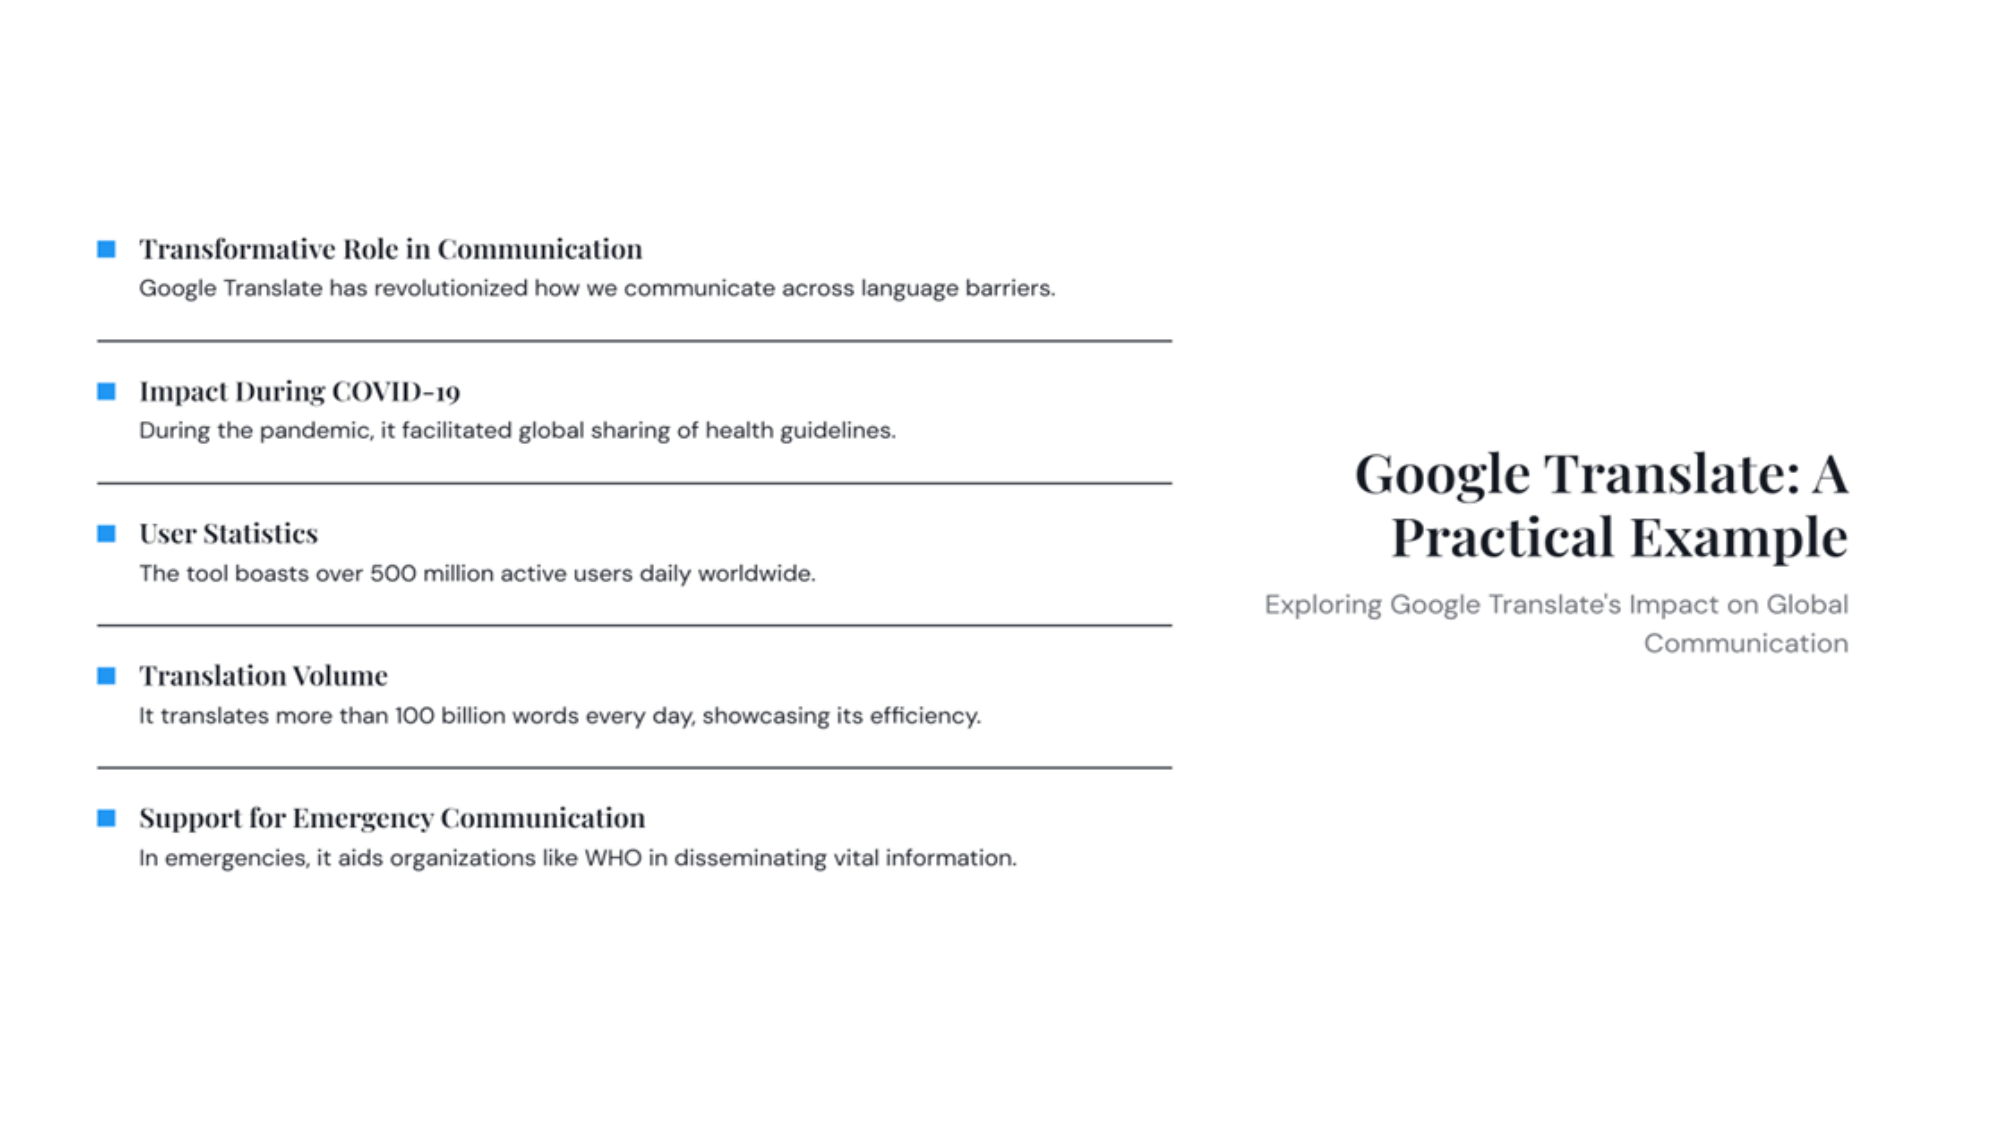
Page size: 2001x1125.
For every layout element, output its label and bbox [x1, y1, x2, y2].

picture [54, 77, 1886, 973]
